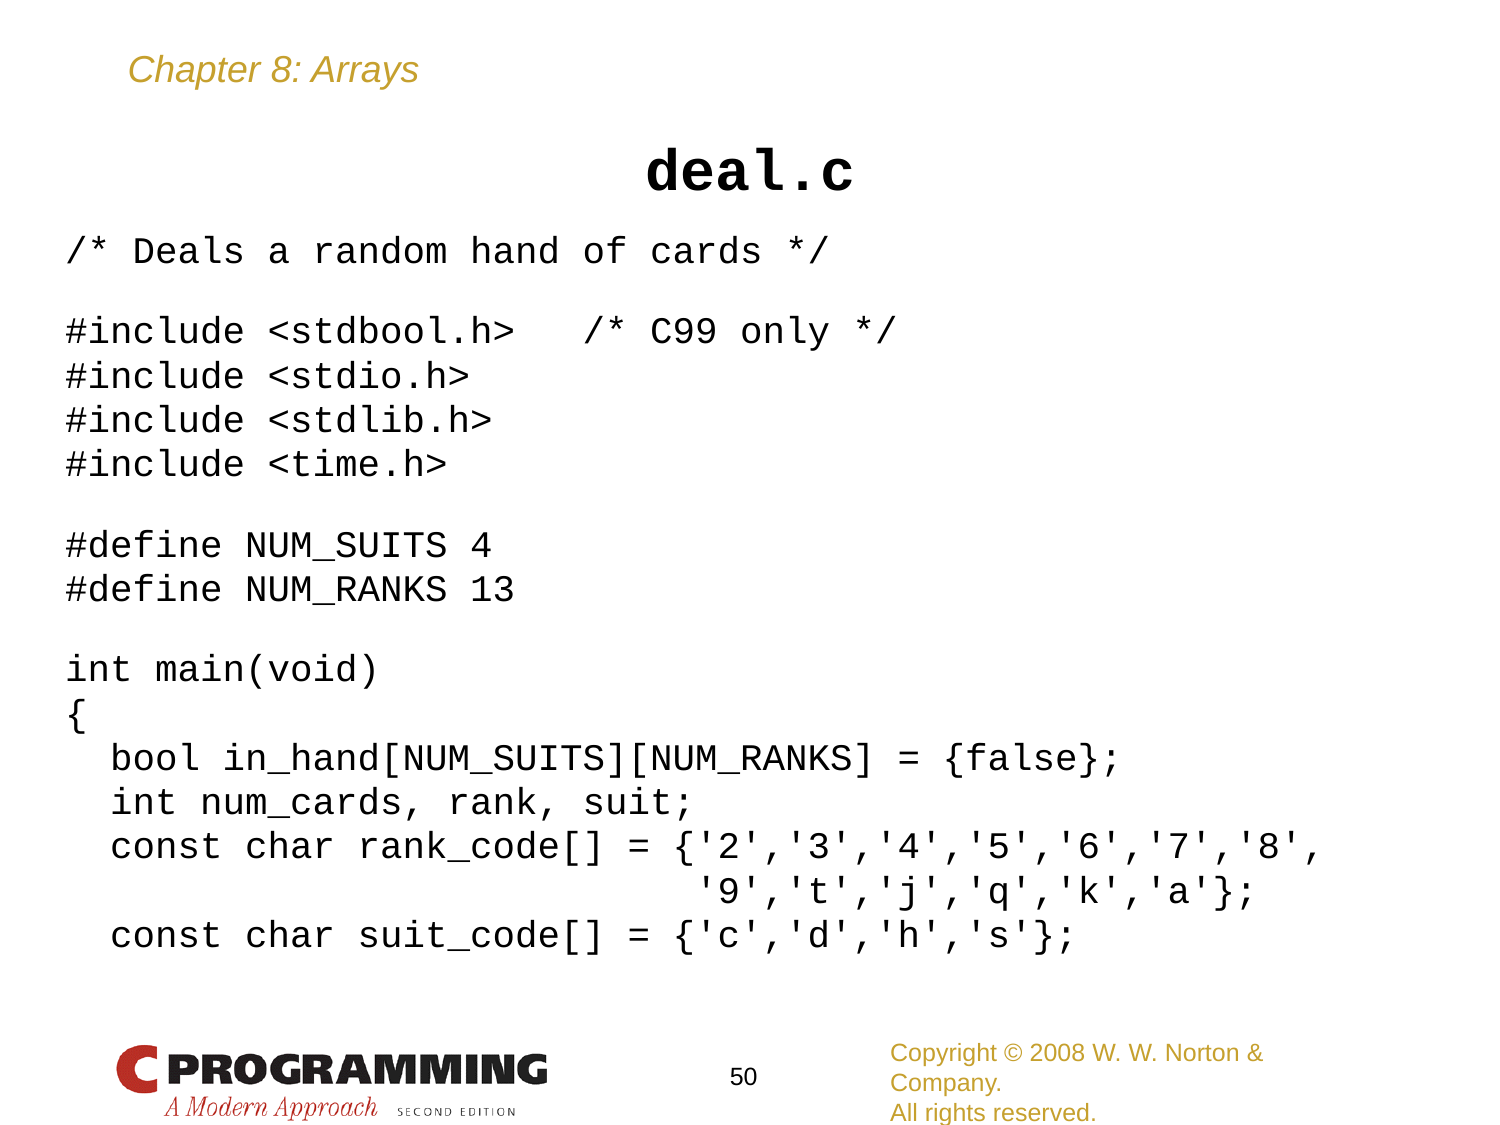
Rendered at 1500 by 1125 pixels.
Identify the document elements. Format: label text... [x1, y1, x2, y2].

list deal.c /* Deals a random hand of cards */ #include <stdbool.h> /* C99 only */ #include <stdio.h> #include <stdlib.h> #include <time.h> #define NUM_SUITS 4 #define NUM_RANKS 13 int main(void) { bool in_hand[NUM_SUITS][NUM_RANKS] = {false}; int num_cards, rank, suit; const char rank_code[] = {'2','3','4','5','6','7','8', '9','t','j','q','k','a'}; const char suit_code[] = {'c','d','h','s'}; [50, 125, 1450, 1038]
footer Copyright © 2008 W. W. Norton & Company. All rights reserved. [874, 1043, 1388, 1119]
picture [112, 1041, 550, 1123]
slide_number 50 [687, 1049, 801, 1101]
